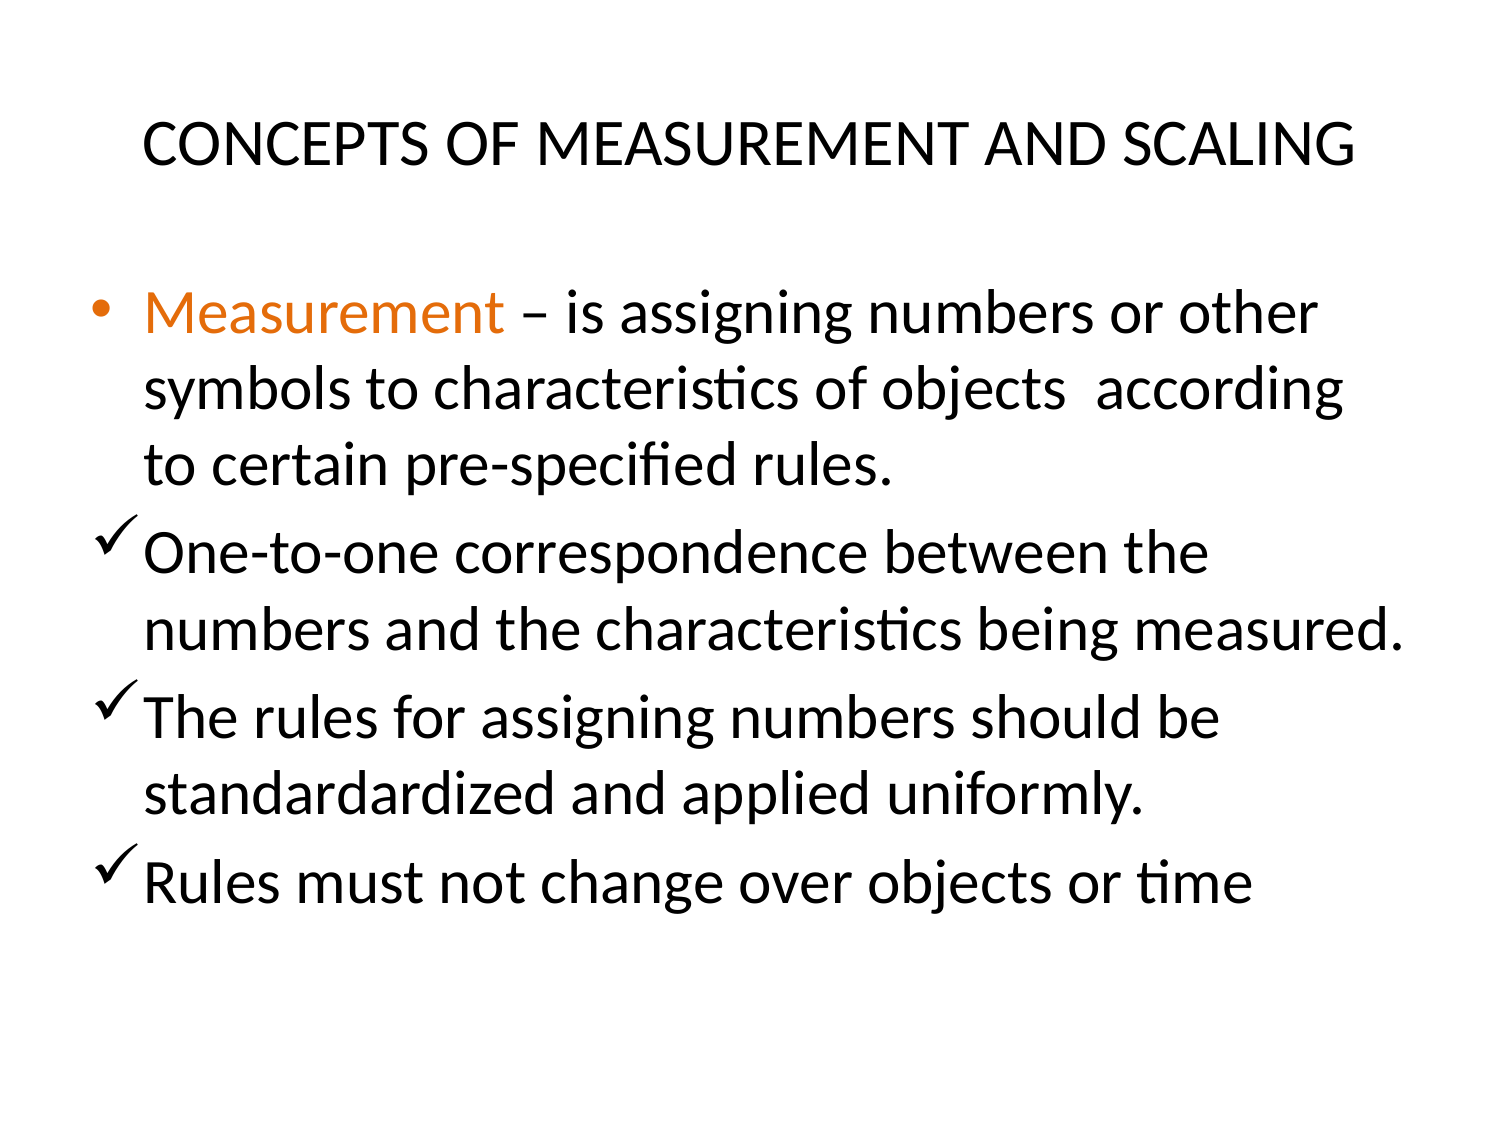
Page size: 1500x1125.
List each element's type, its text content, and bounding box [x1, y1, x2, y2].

title CONCEPTS OF MEASUREMENT AND SCALING [75, 45, 1425, 233]
list Measurement – is assigning numbers or other symbols to characteristics of objects according to certain pre-specified rules. One-to-one correspondence between the numbers and the characteristics being measured. The rules for assigning numbers should be standardardized and applied uniformly. Rules must not change over objects or time [75, 262, 1425, 1005]
